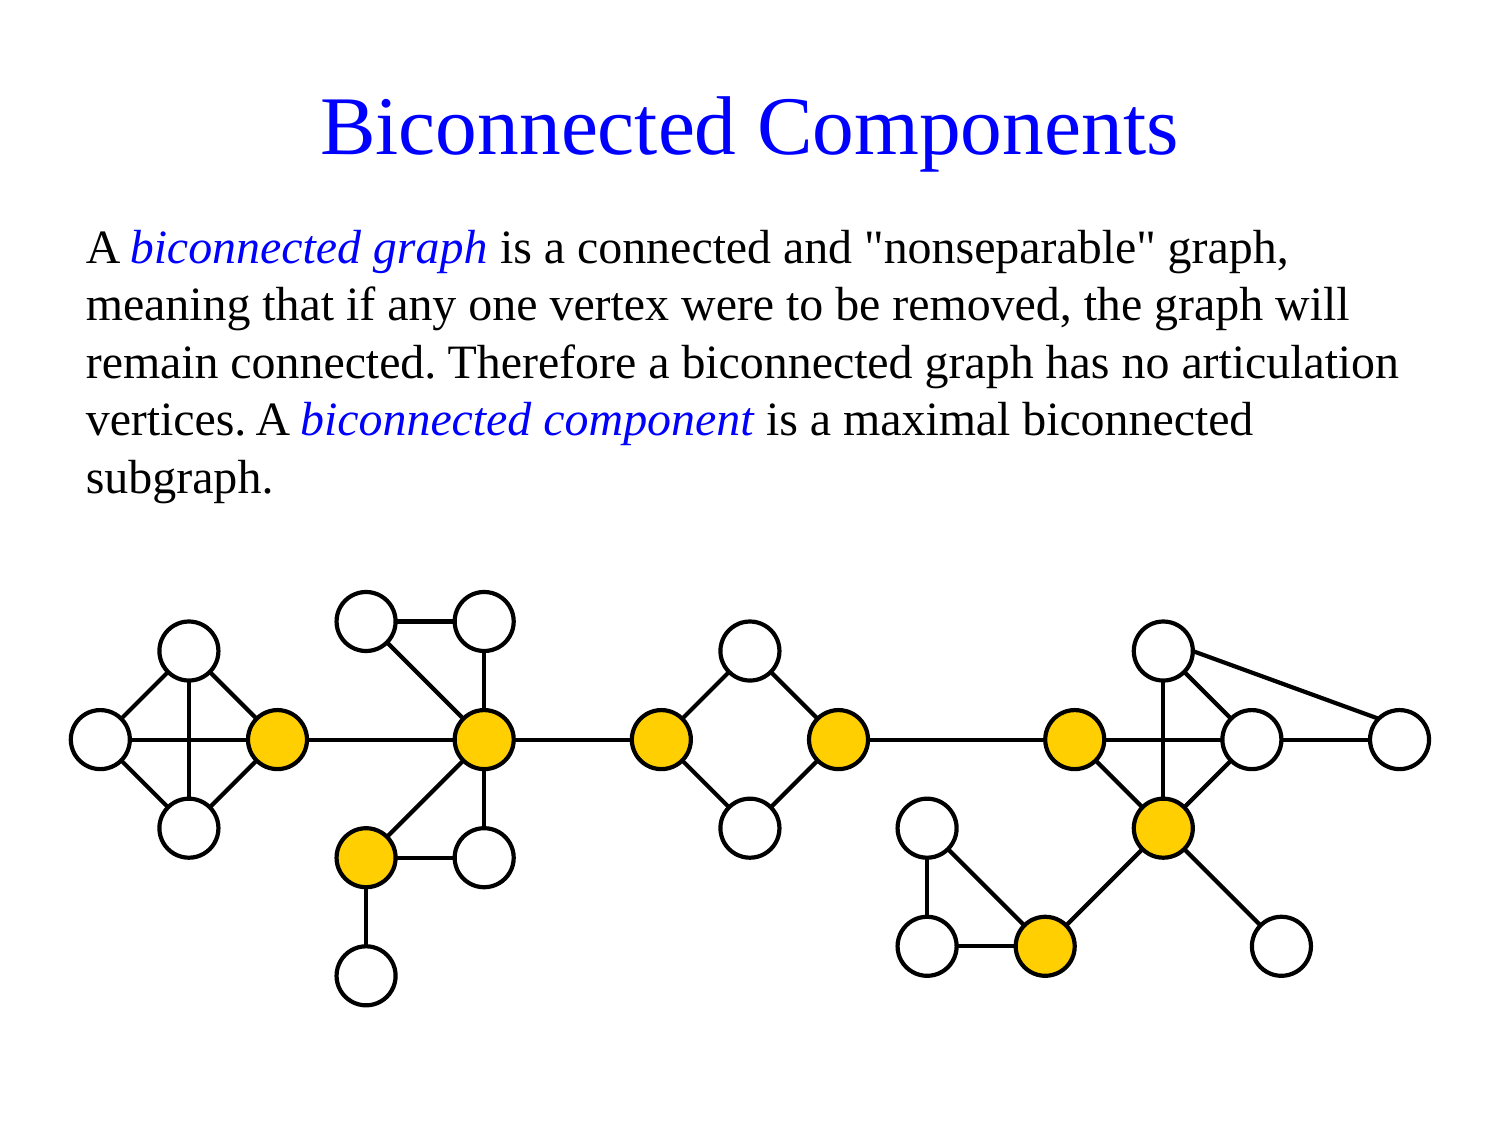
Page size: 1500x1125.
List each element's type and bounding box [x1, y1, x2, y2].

title [70, 30, 1430, 179]
text_box [70, 591, 1430, 1006]
list [70, 207, 1430, 534]
